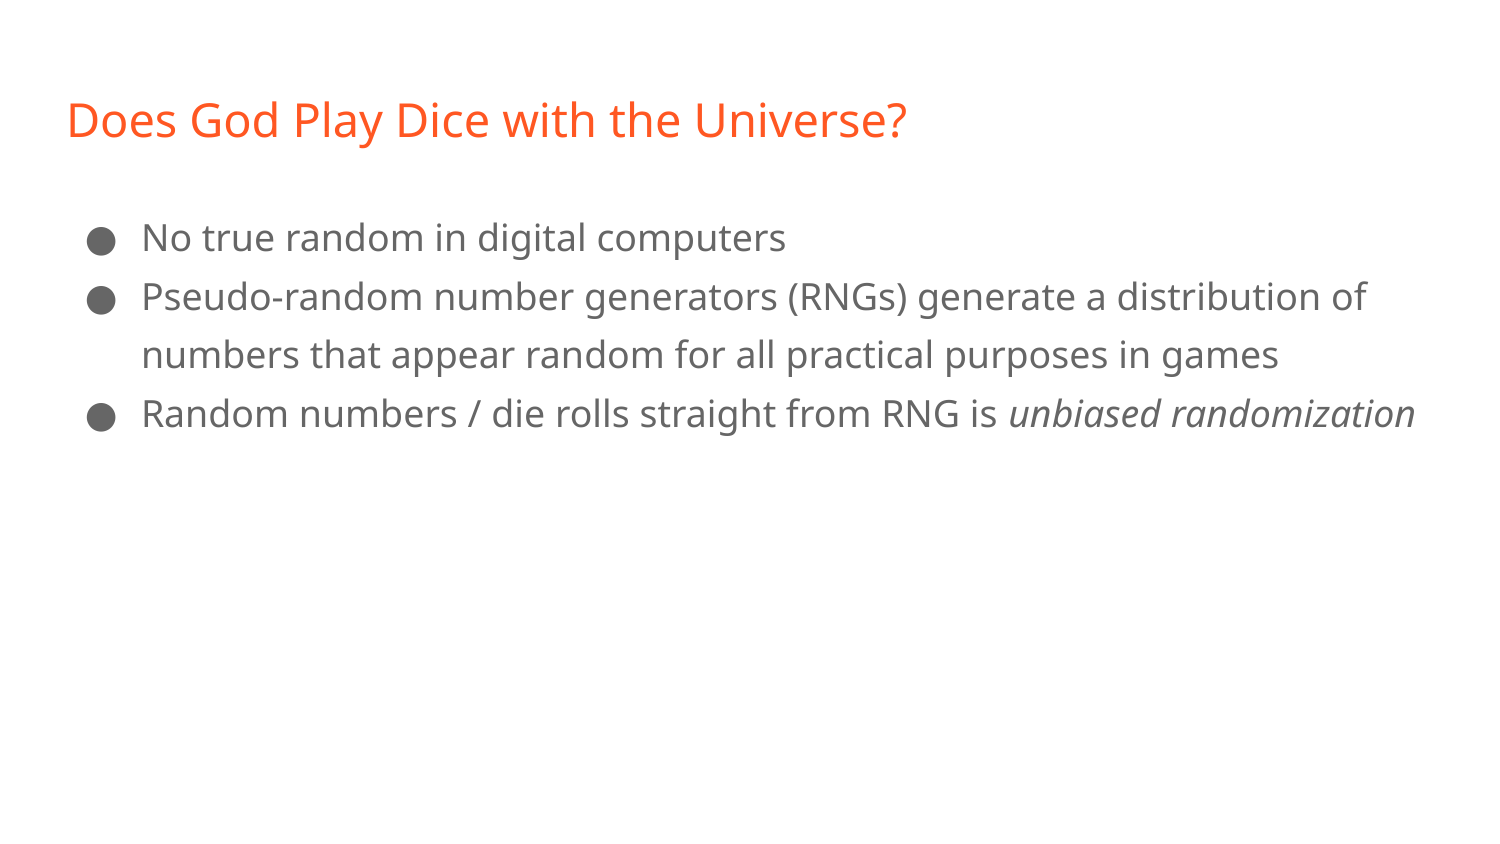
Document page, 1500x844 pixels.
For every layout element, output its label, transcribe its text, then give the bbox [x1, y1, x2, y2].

title Does God Play Dice with the Universe? [51, 72, 1449, 167]
list No true random in digital computers Pseudo-random number generators (RNGs) generate a distribution of numbers that appear random for all practical purposes in games Random numbers / die rolls straight from RNG is unbiased randomization [51, 189, 1449, 750]
